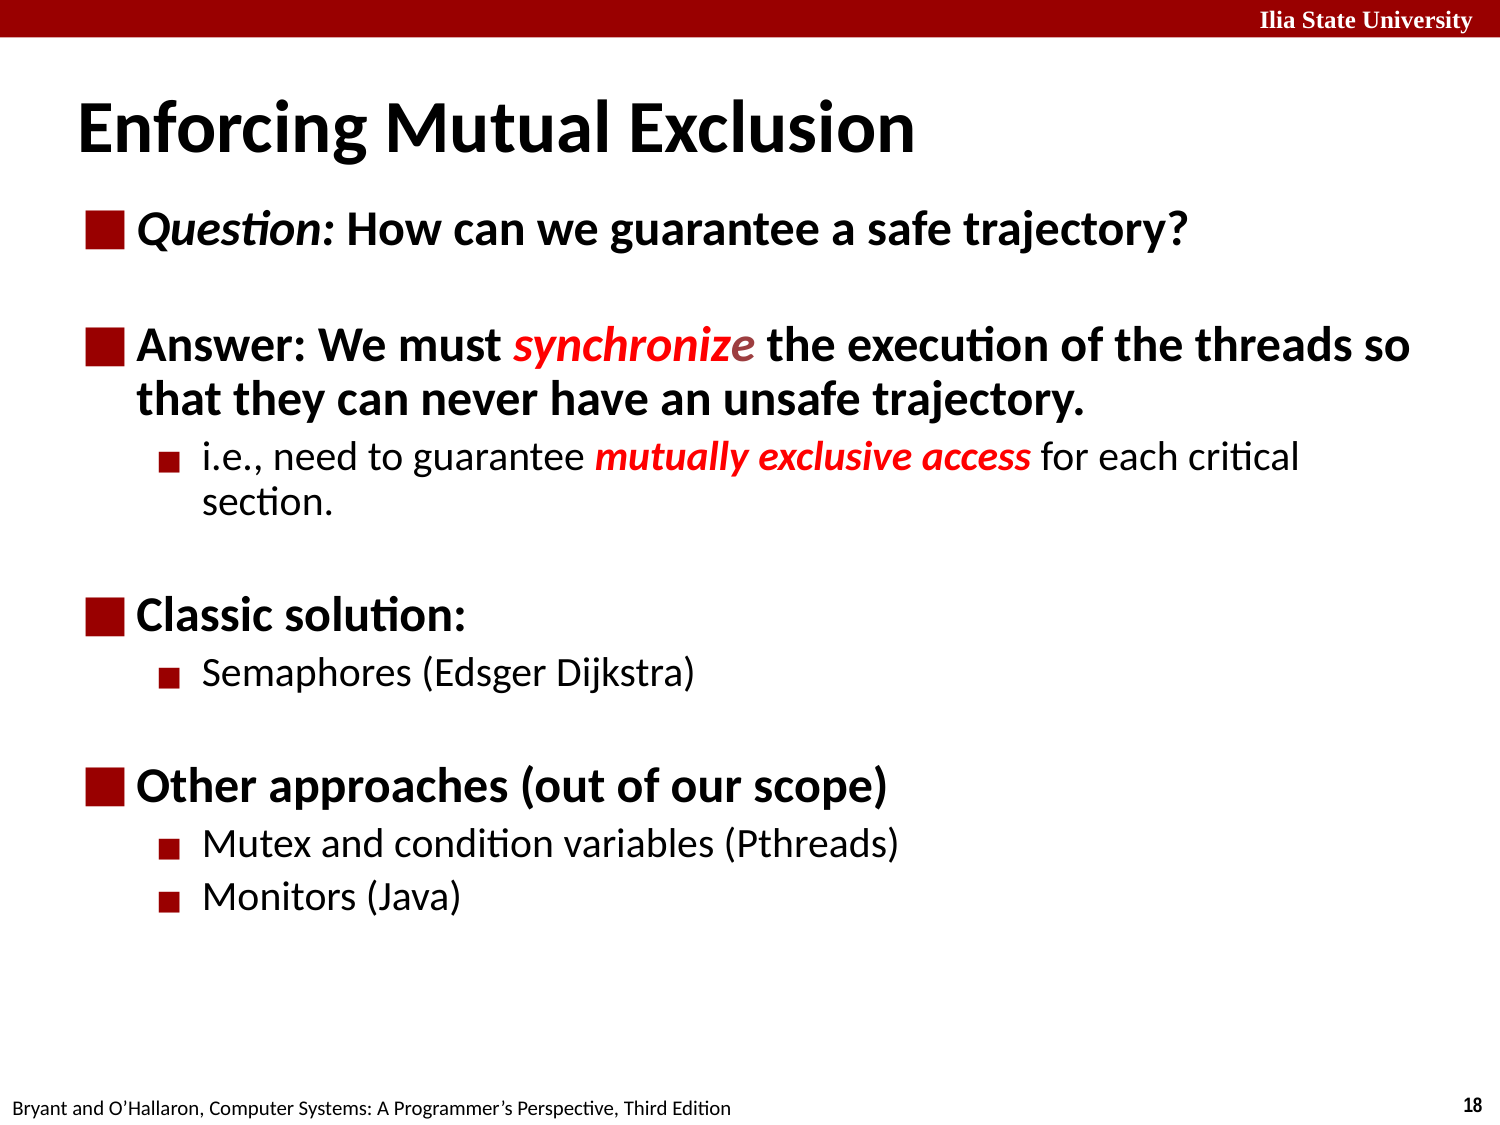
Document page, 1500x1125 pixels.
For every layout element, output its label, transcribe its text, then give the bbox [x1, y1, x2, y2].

title Enforcing Mutual Exclusion [62, 75, 1336, 169]
list Question: How can we guarantee a safe trajectory? Answer: We must synchronize the execution of the threads so that they can never have an unsafe trajectory. i.e., need to guarantee mutually exclusive access for each critical section. Classic solution: Semaphores (Edsger Dijkstra) Other approaches (out of our scope) Mutex and condition variables (Pthreads) Monitors (Java) [65, 196, 1450, 1013]
